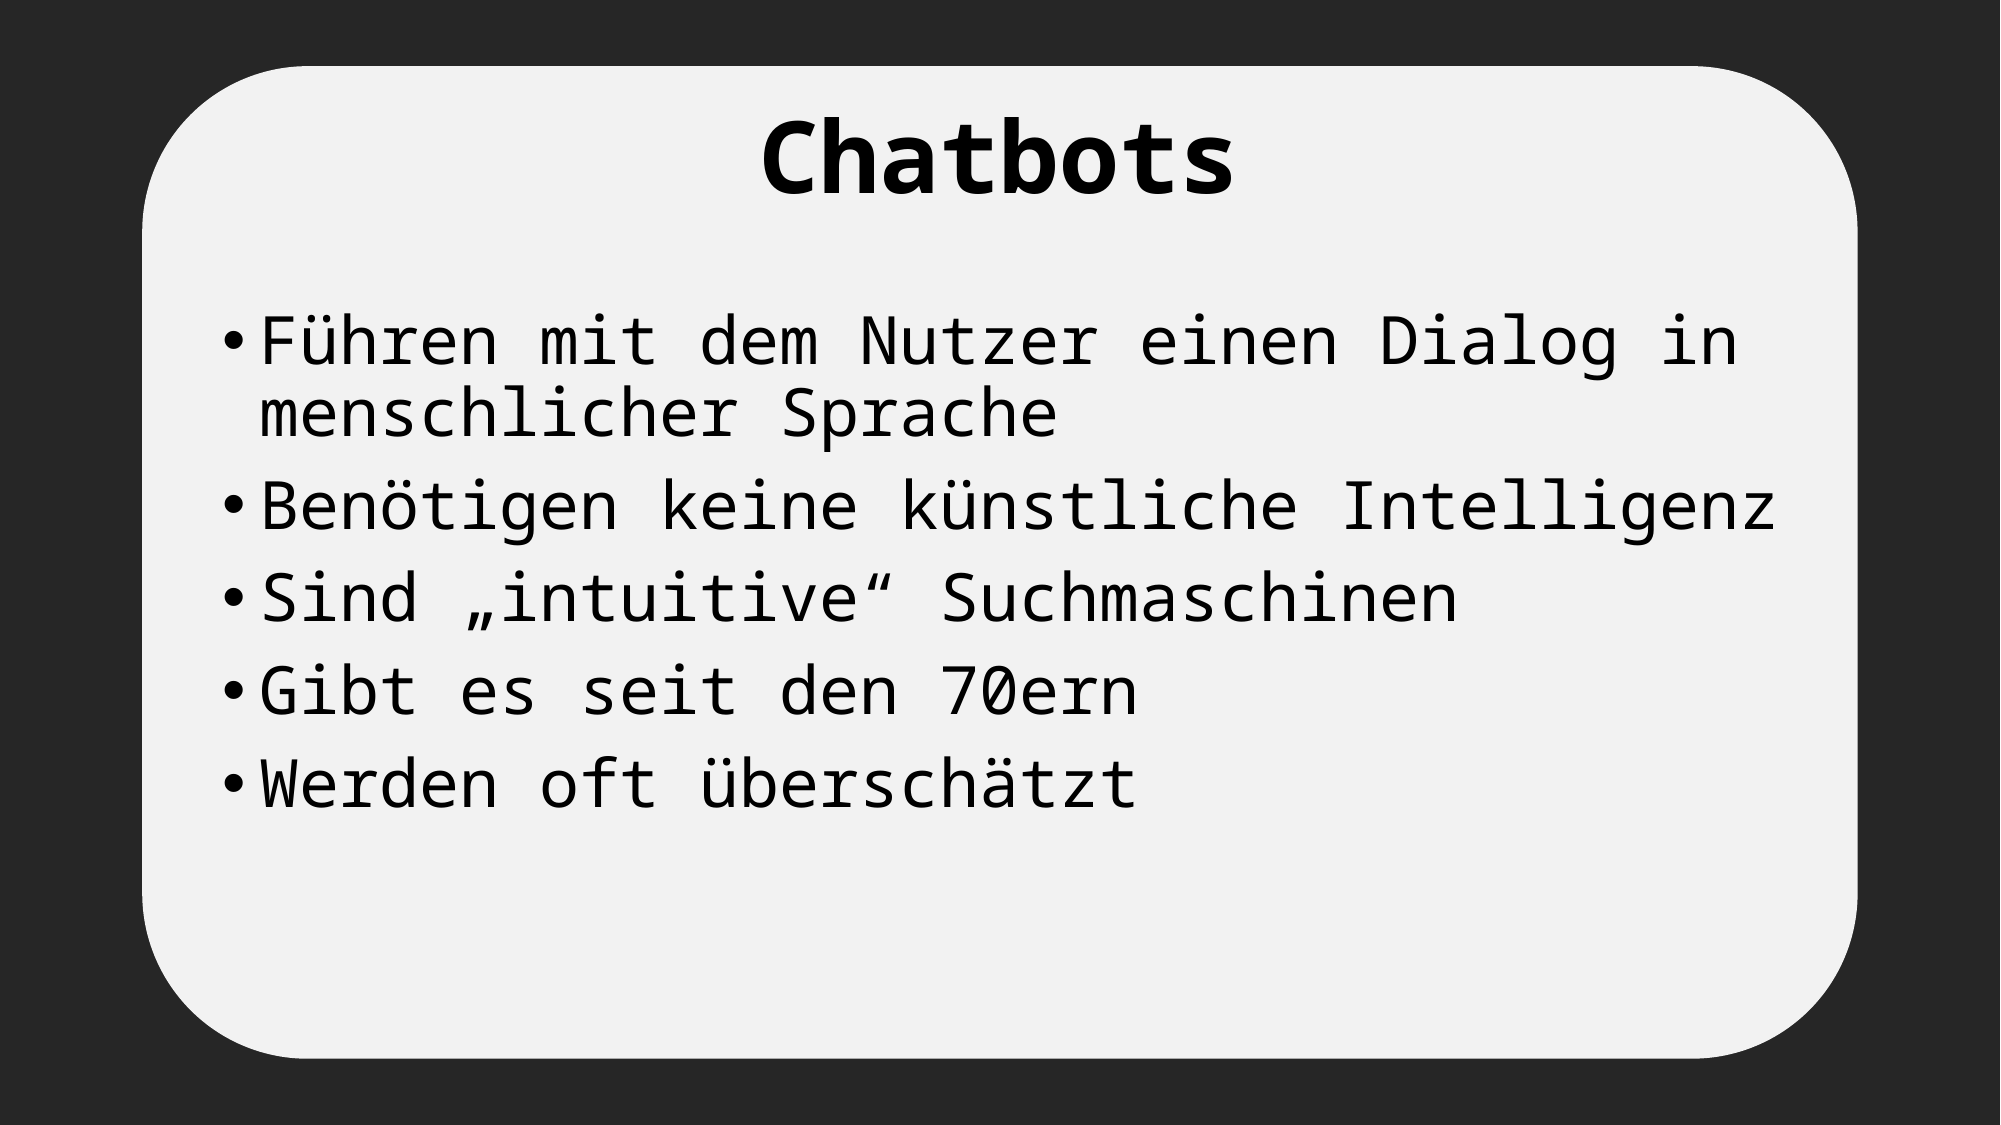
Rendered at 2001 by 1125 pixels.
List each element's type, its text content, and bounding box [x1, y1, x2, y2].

list Führen mit dem Nutzer einen Dialog in menschlicher Sprache Benötigen keine künstliche Intelligenz Sind „intuitive“ Suchmaschinen Gibt es seit den 70ern Werden oft überschätzt [207, 299, 1856, 1014]
title Chatbots [137, 52, 1863, 270]
